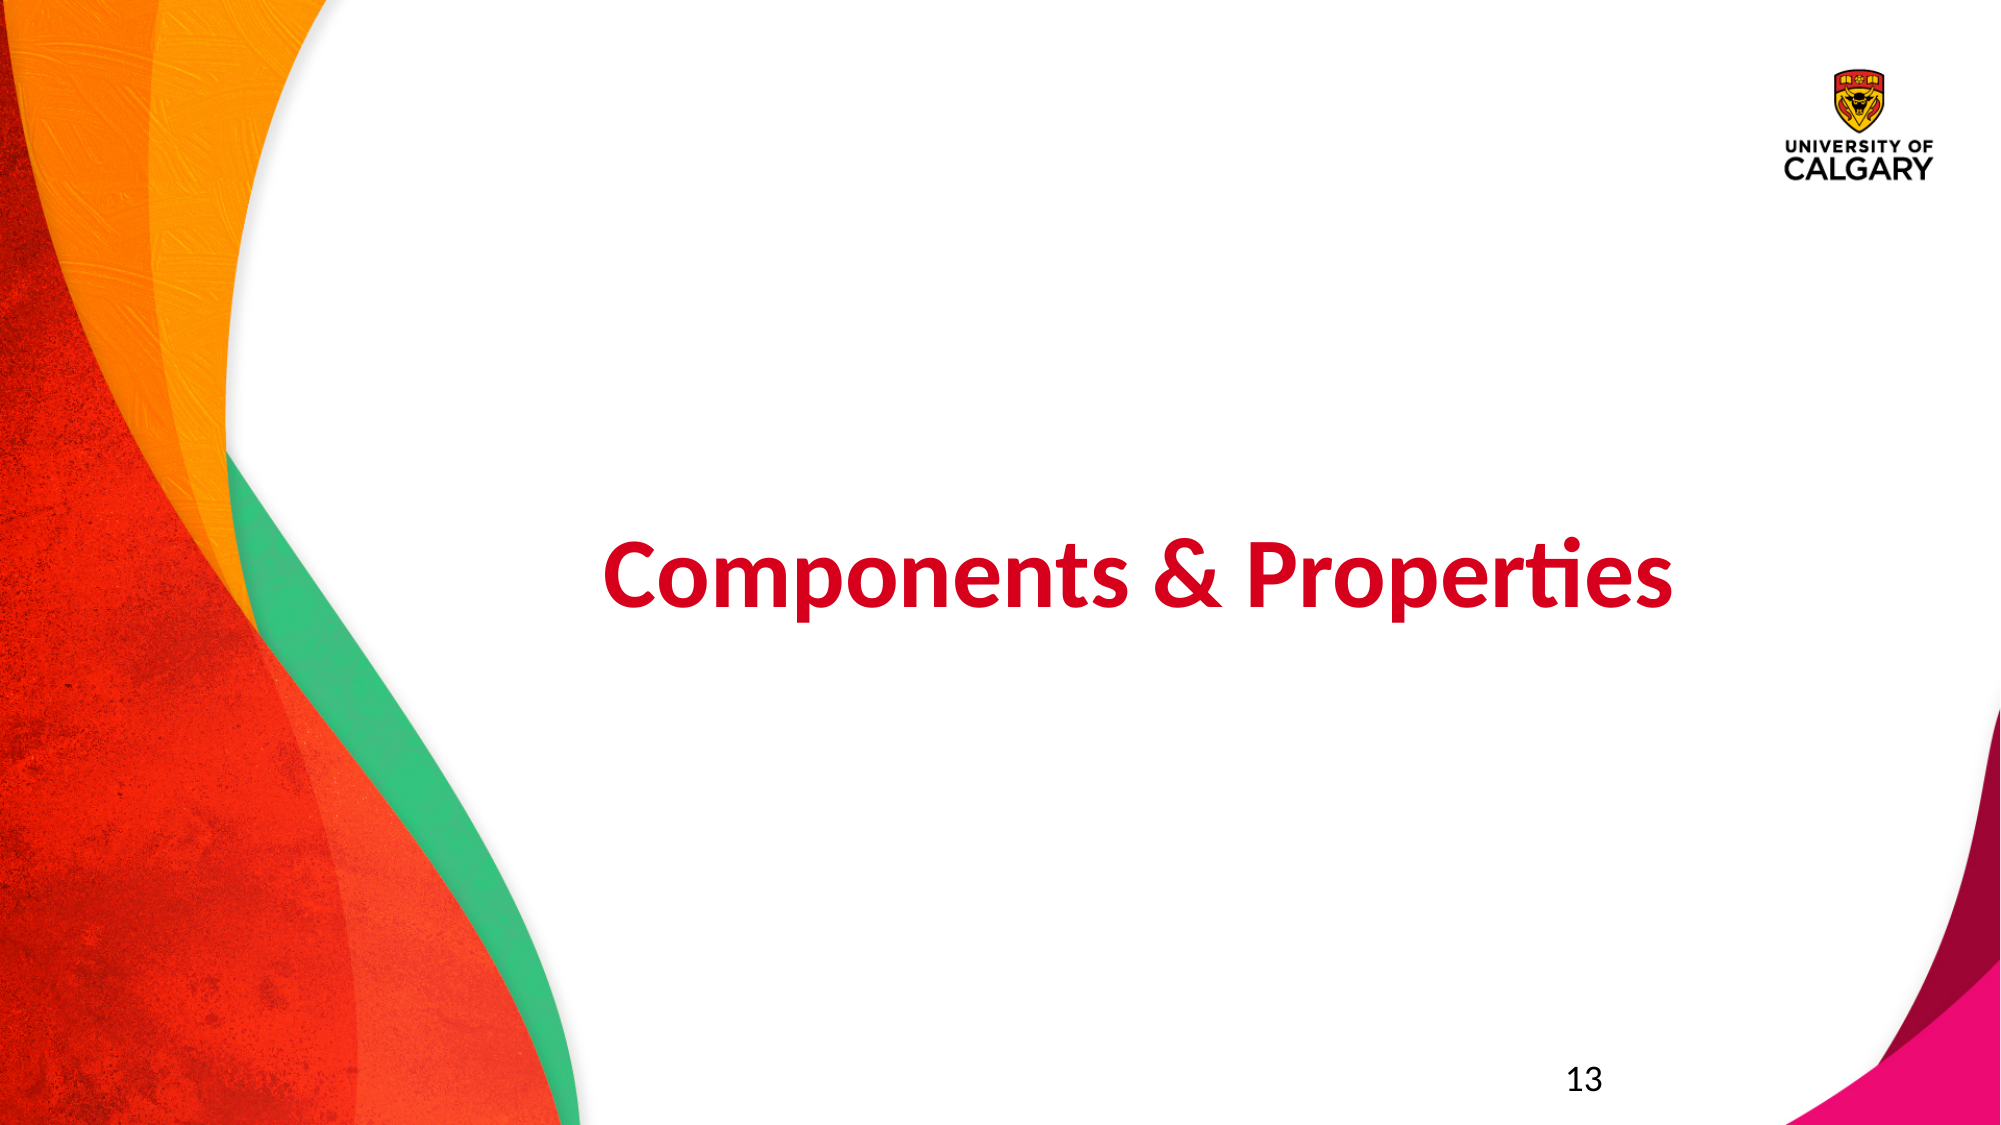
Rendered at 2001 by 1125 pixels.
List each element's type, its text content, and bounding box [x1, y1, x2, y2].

list Components & Properties [588, 183, 1782, 967]
slide_number 13 [1550, 1046, 2000, 1107]
picture [0, 0, 2001, 1125]
